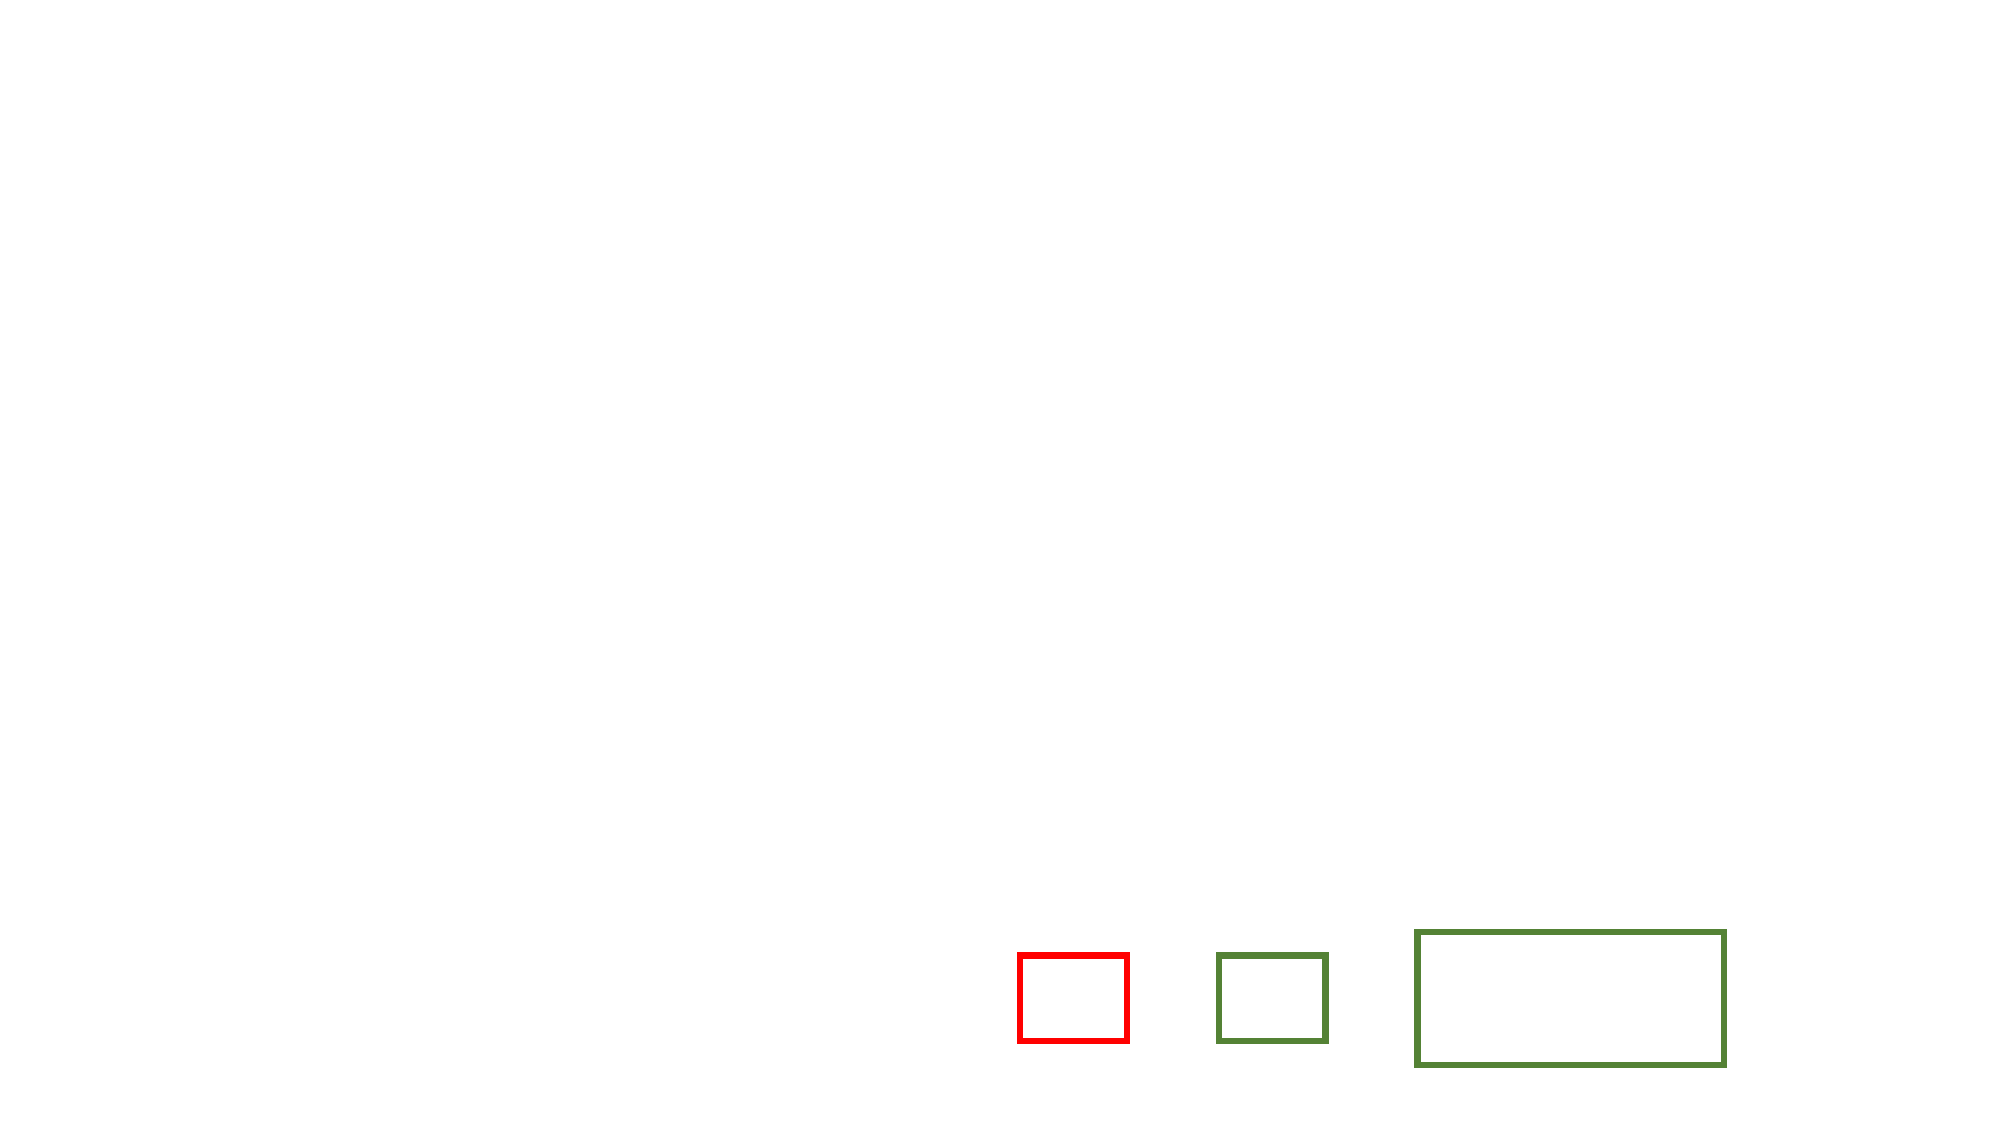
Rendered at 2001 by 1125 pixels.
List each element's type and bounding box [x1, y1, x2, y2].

text_box [1416, 931, 1725, 1066]
text_box [1218, 955, 1327, 1042]
text_box [1019, 955, 1128, 1042]
